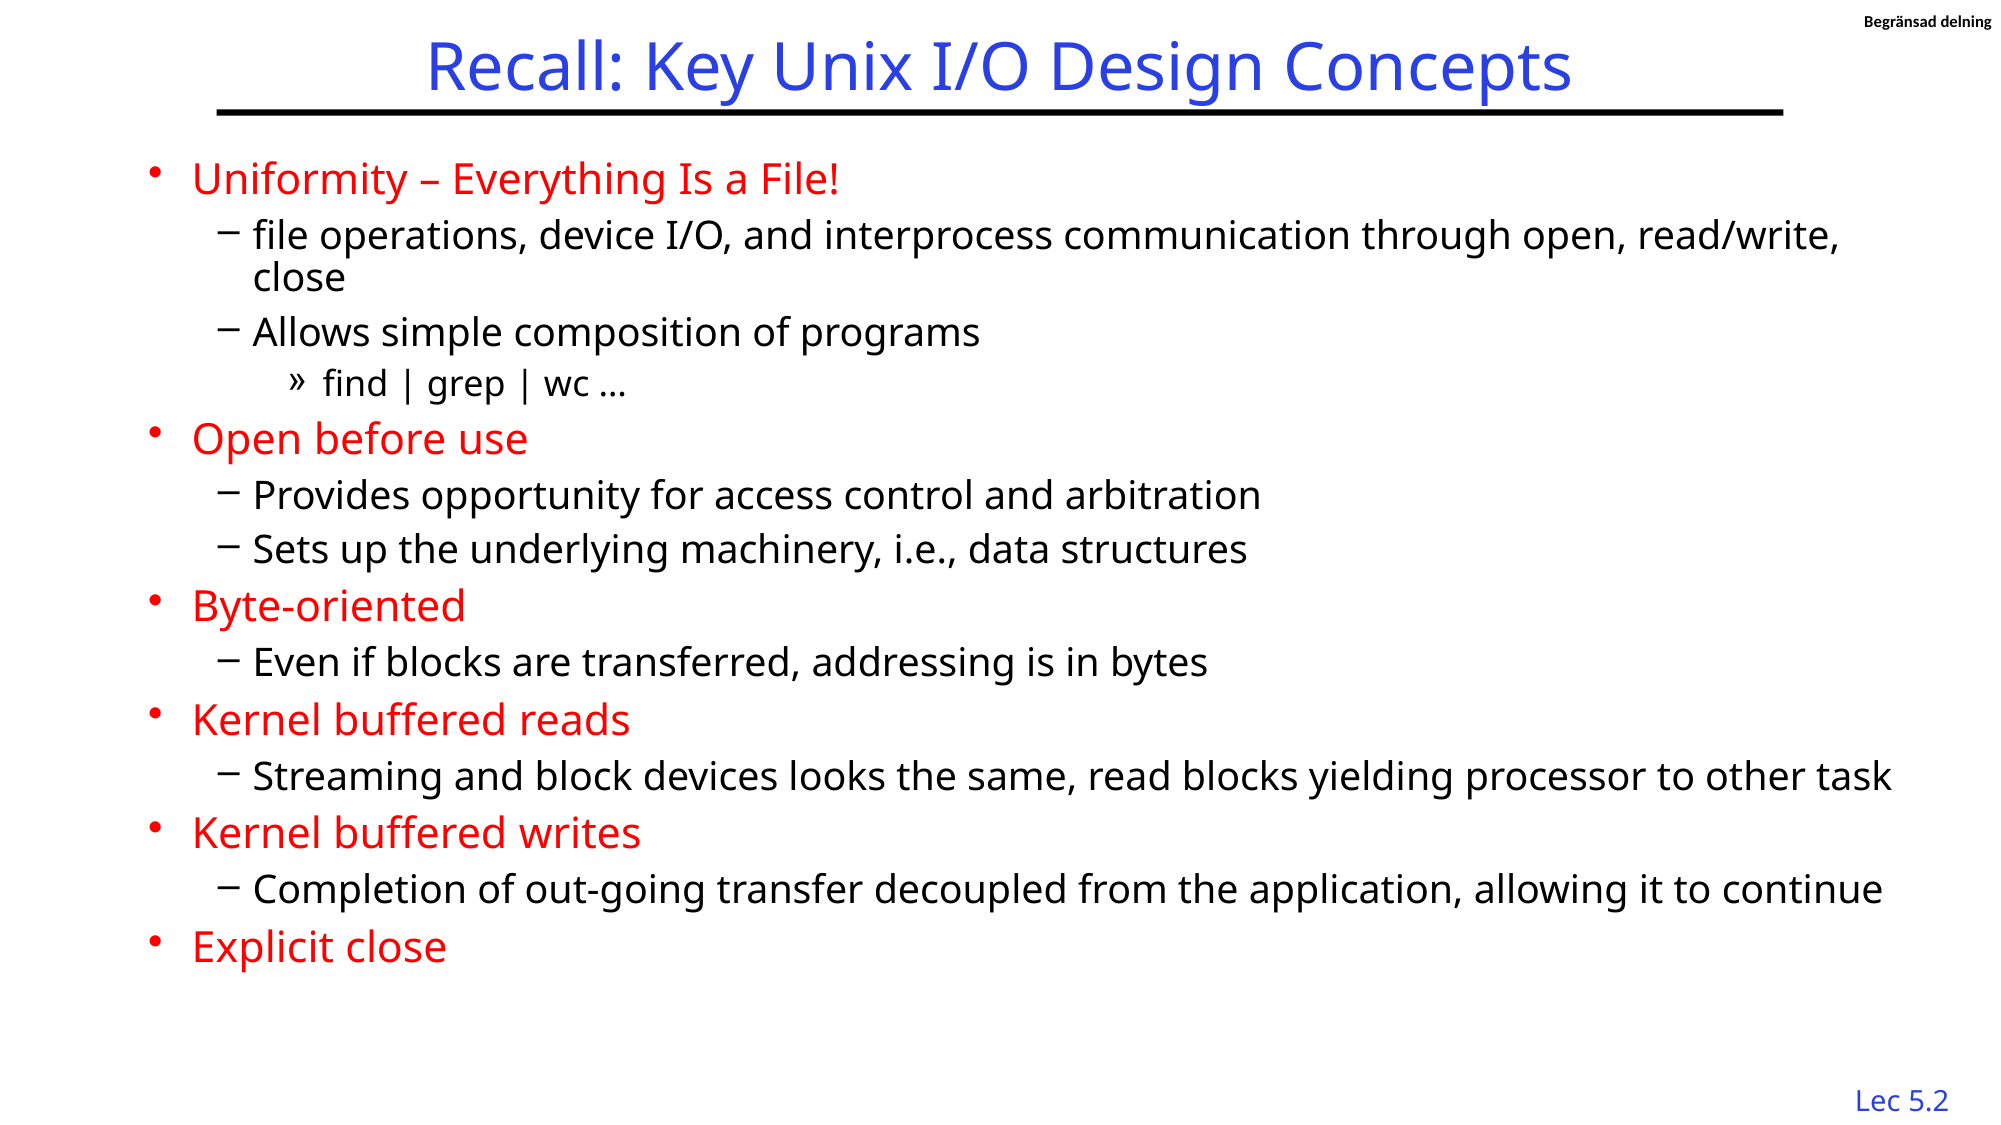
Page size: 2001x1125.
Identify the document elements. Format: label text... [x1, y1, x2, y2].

list Uniformity – Everything Is a File! file operations, device I/O, and interprocess communication through open, read/write, close Allows simple composition of programs find | grep | wc … Open before use Provides opportunity for access control and arbitration Sets up the underlying machinery, i.e., data structures Byte-oriented Even if blocks are transferred, addressing is in bytes Kernel buffered reads Streaming and block devices looks the same, read blocks yielding processor to other task Kernel buffered writes Completion of out-going transfer decoupled from the application, allowing it to continue Explicit close [133, 149, 1938, 988]
title Recall: Key Unix I/O Design Concepts [216, 24, 1784, 113]
